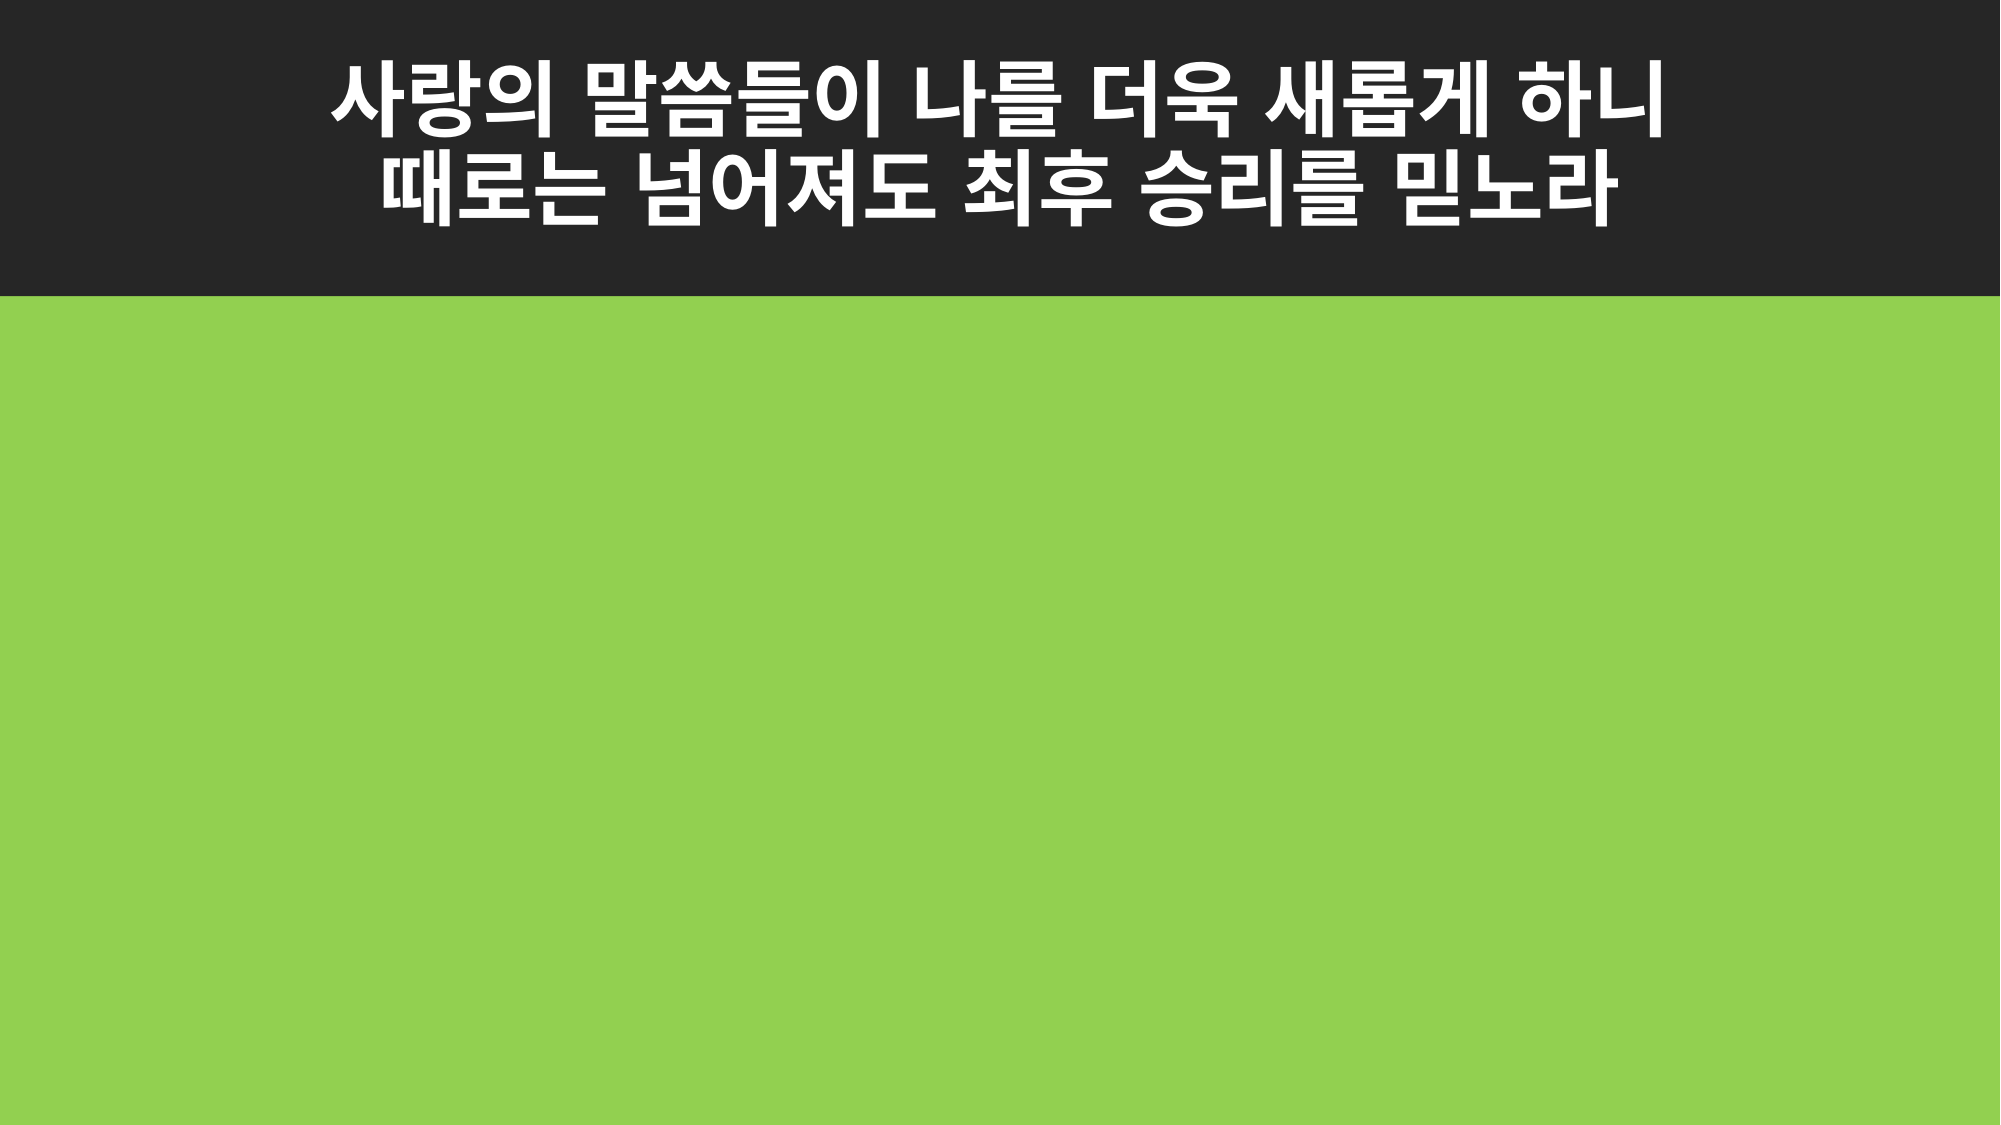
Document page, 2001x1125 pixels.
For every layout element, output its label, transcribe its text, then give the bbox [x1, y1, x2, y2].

title 사랑의 말씀들이 나를 더욱 새롭게 하니 때로는 넘어져도 최후 승리를 믿노라 [0, 0, 2000, 297]
